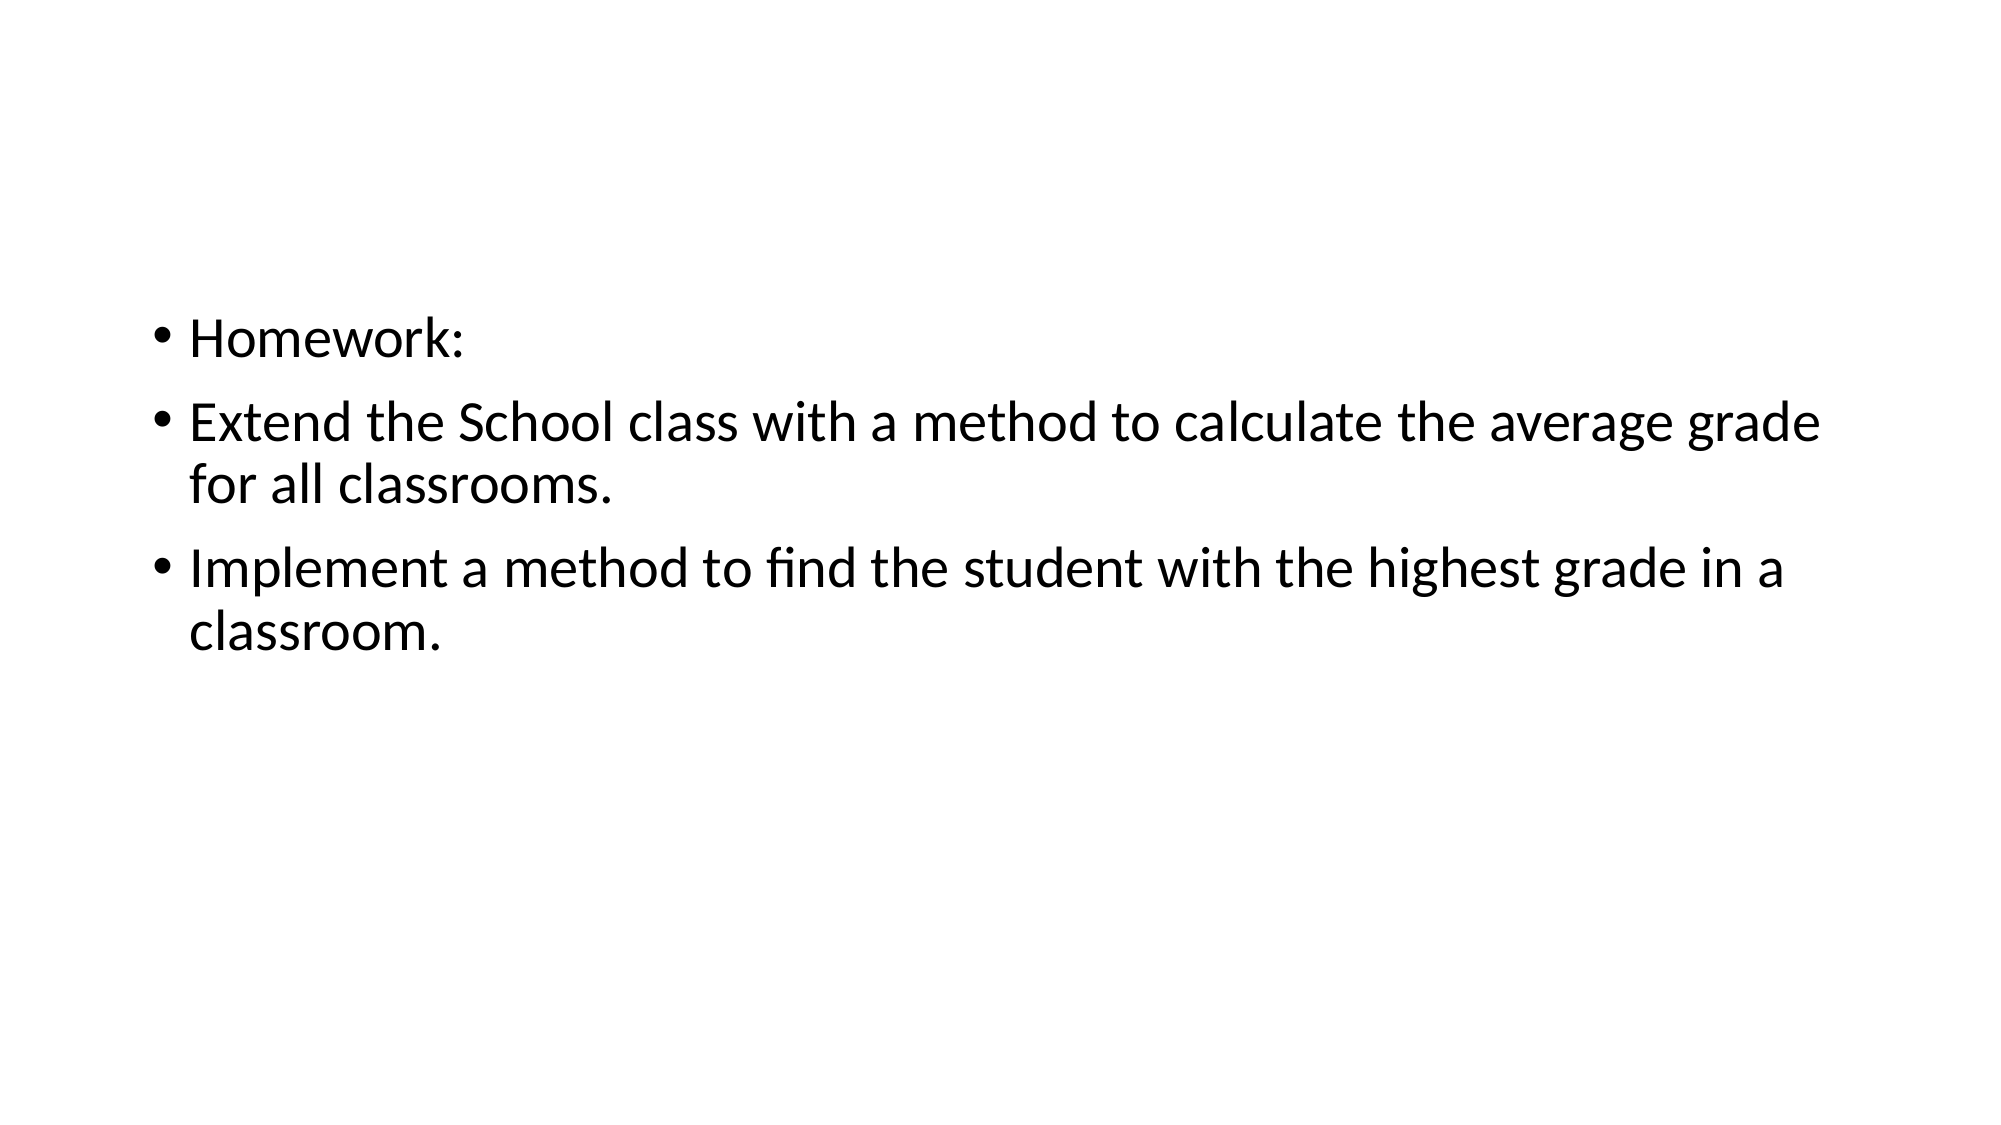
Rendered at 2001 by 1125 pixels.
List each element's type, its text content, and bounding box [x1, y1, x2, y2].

list Homework: Extend the School class with a method to calculate the average grade for all classrooms. Implement a method to find the student with the highest grade in a classroom. [137, 299, 1863, 1014]
